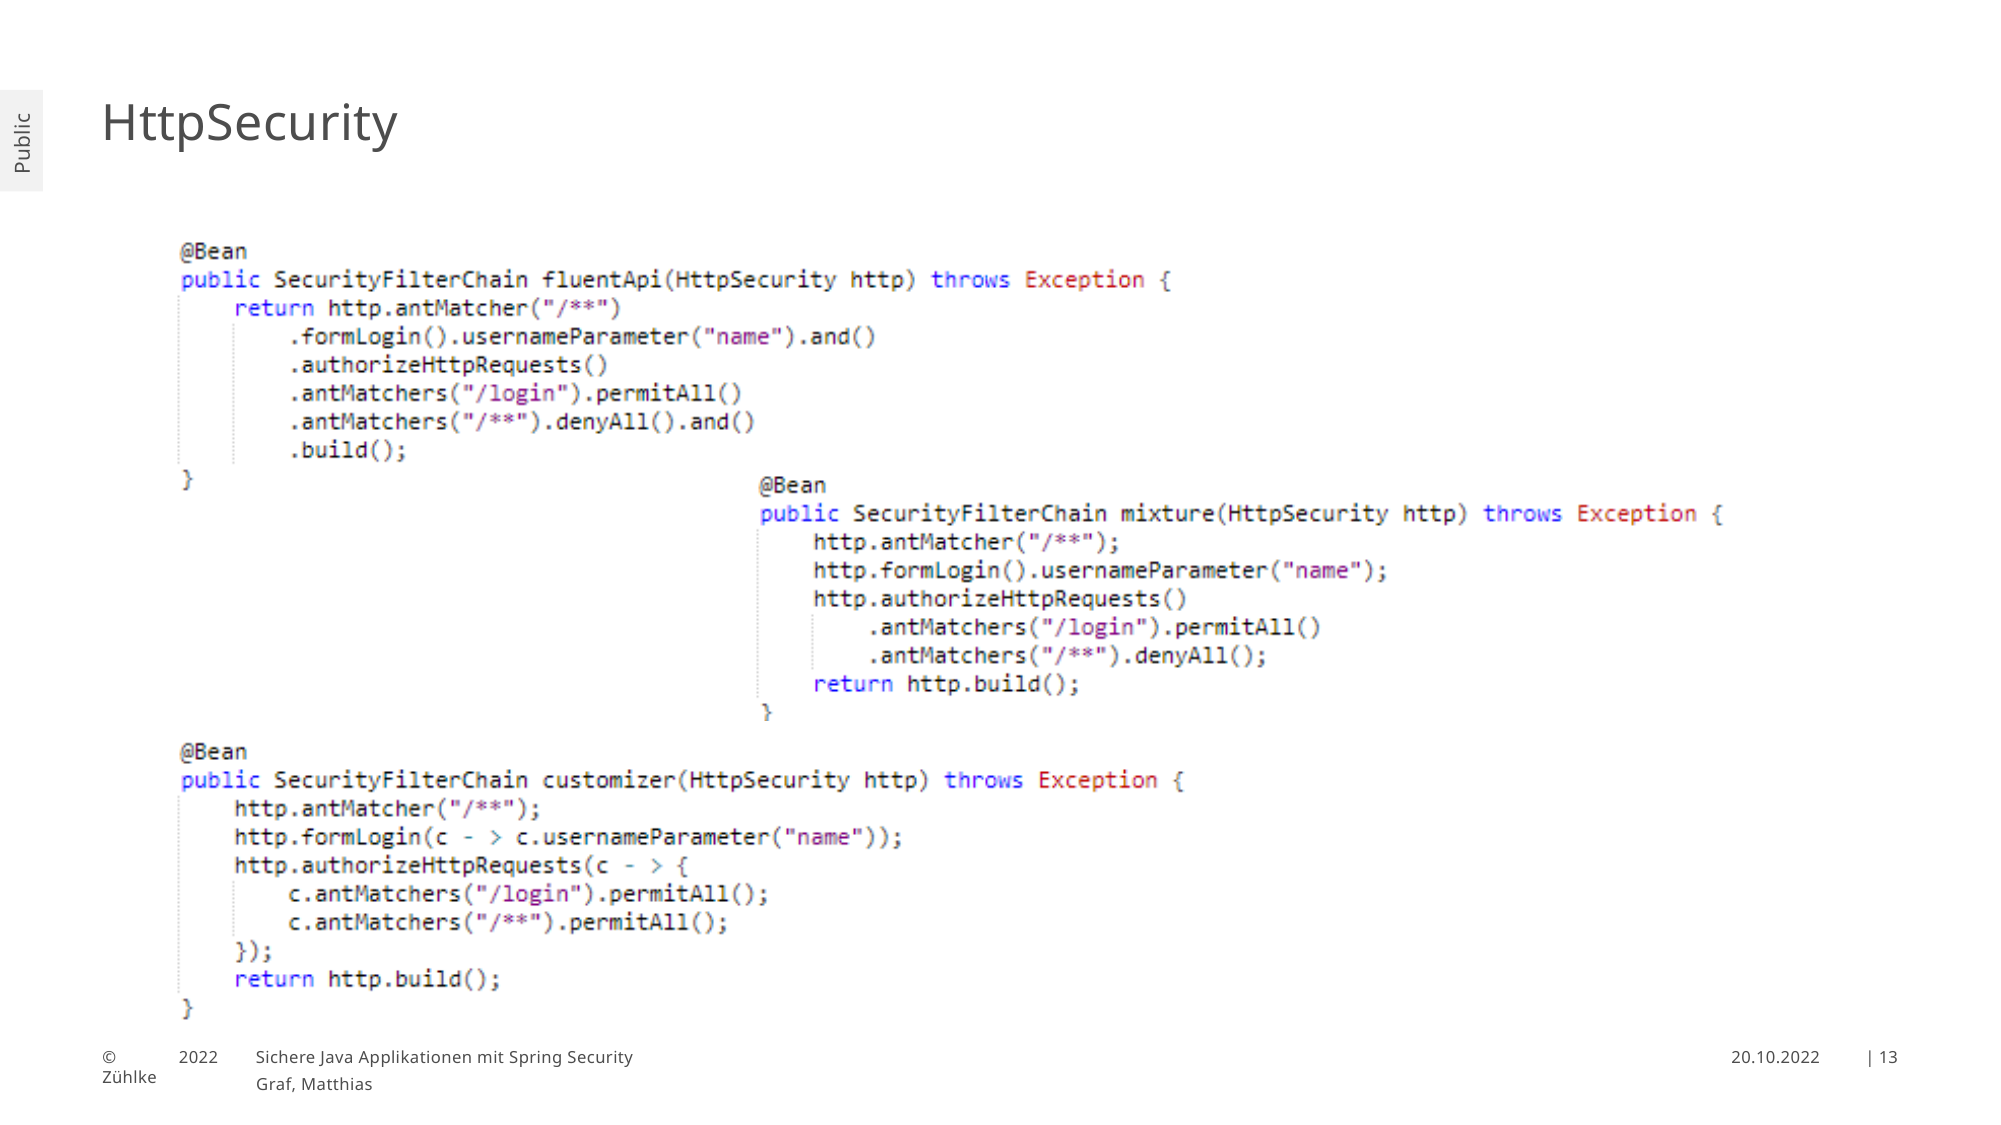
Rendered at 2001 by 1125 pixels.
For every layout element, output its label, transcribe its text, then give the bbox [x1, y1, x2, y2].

picture [172, 223, 1768, 1033]
title HttpSecurity [101, 90, 1590, 161]
slide_number | 13 [1833, 1047, 1898, 1071]
